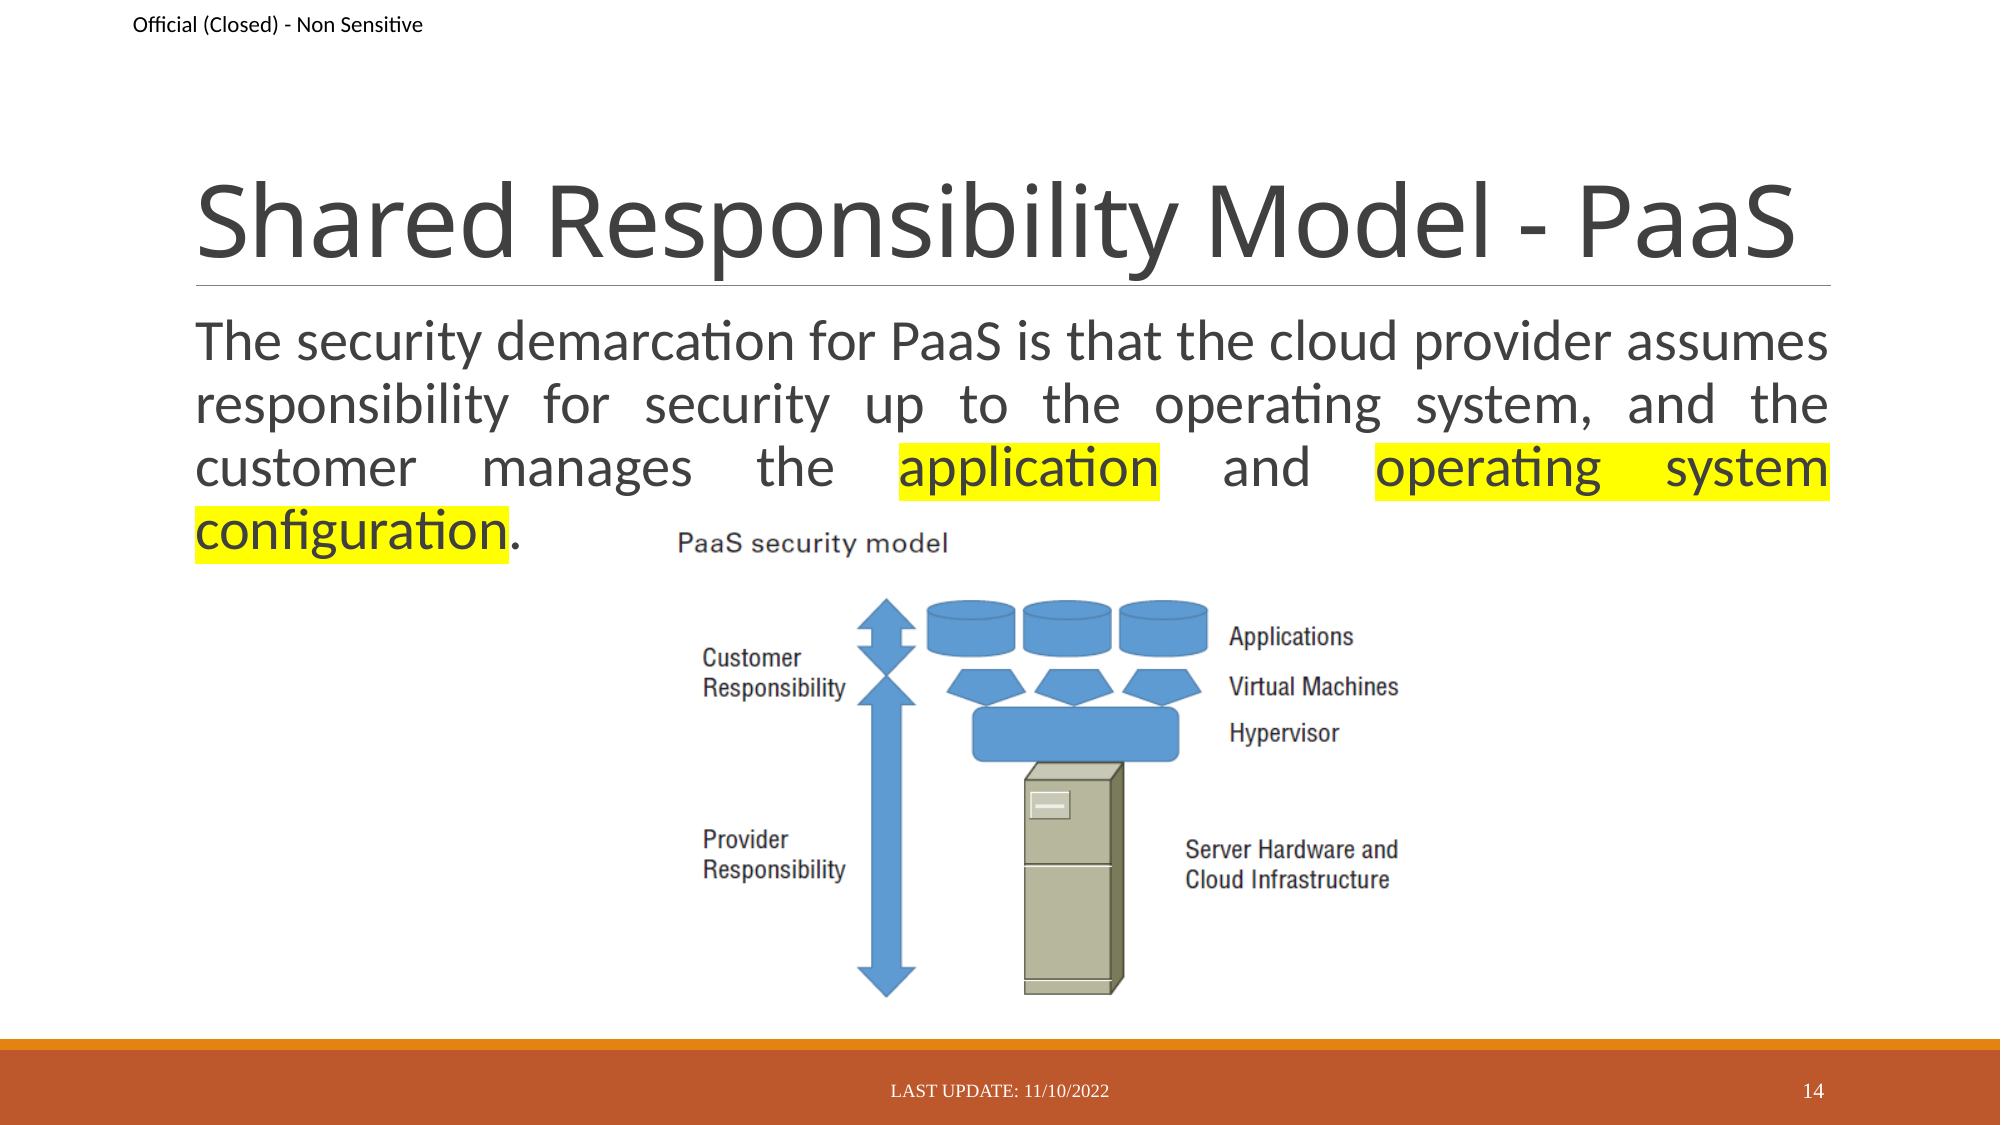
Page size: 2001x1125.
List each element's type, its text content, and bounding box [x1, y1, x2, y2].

title Shared Responsibility Model - PaaS [180, 47, 1830, 285]
picture [661, 510, 1488, 1026]
slide_number 14 [1624, 1059, 1840, 1120]
footer Last Update: 11/10/2022 [604, 1059, 1396, 1120]
list The security demarcation for PaaS is that the cloud provider assumes responsibility for security up to the operating system, and the customer manages the application and operating system configuration. [180, 302, 1830, 963]
